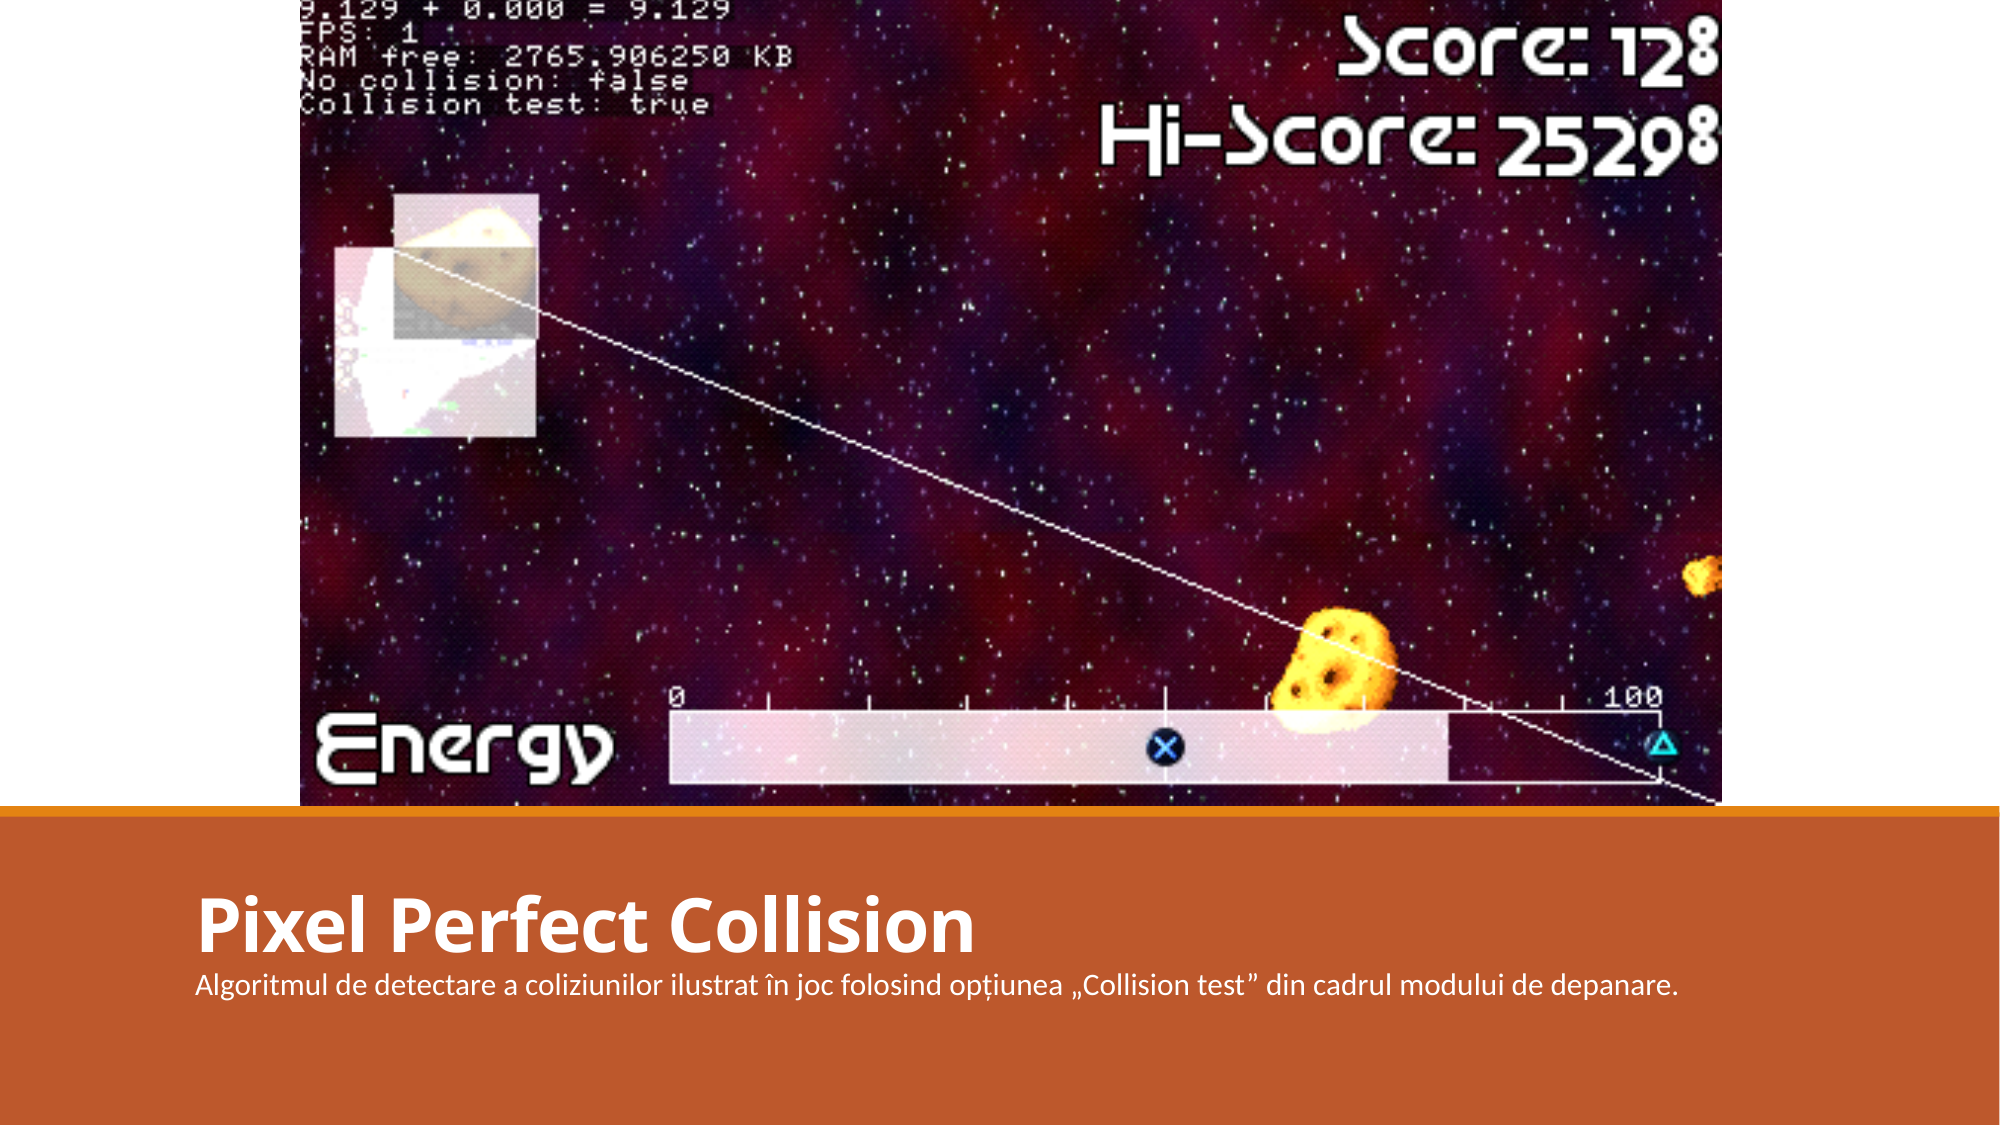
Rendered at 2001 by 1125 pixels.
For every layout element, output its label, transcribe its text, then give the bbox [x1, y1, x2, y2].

list Algoritmul de detectare a coliziunilor ilustrat în joc folosind opțiunea „Collision test” din cadrul modului de depanare. [180, 968, 1839, 1067]
picture [299, 0, 1722, 806]
title Pixel Perfect Collision [180, 832, 1839, 968]
